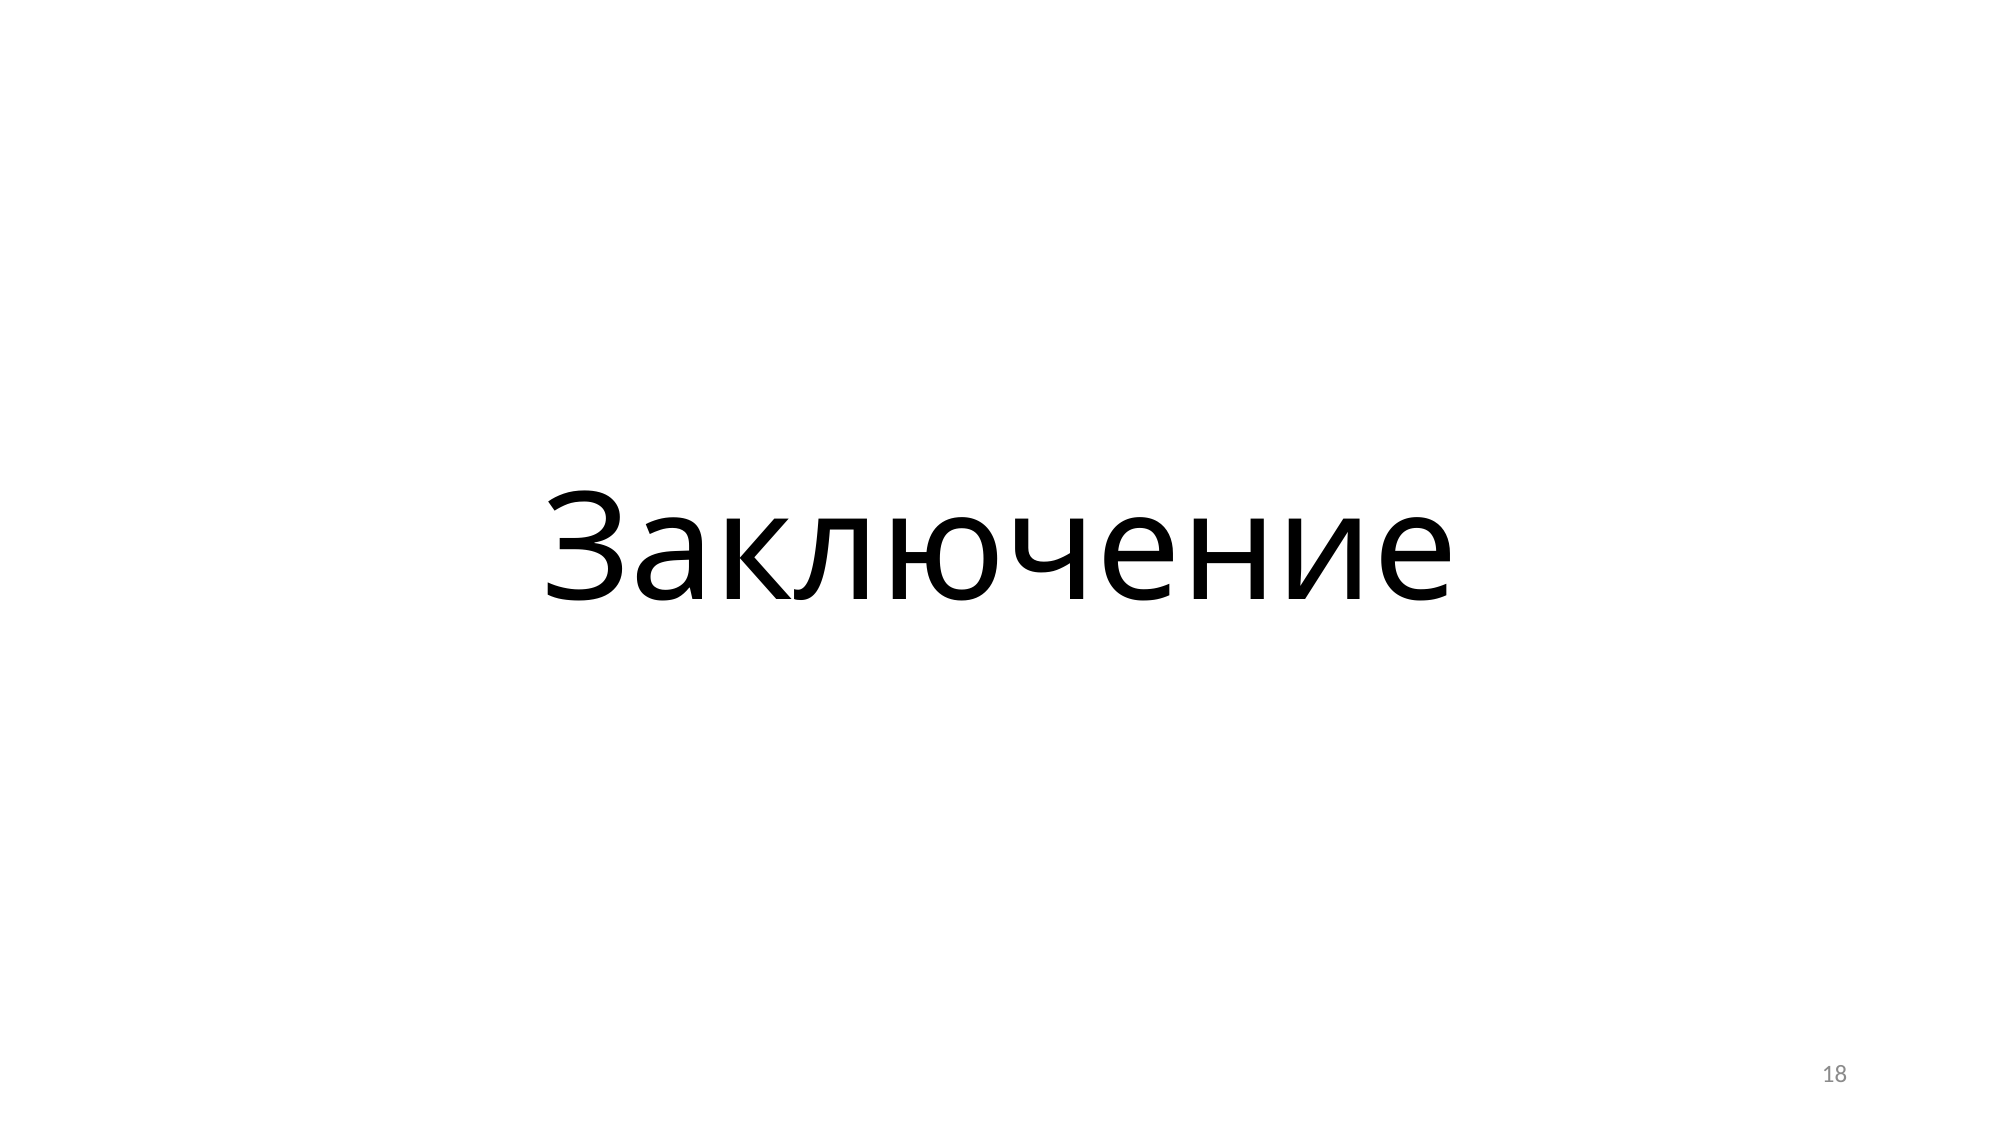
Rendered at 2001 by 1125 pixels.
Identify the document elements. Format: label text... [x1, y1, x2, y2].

title Заключение [137, 59, 1863, 1043]
slide_number 18 [1412, 1042, 1863, 1103]
